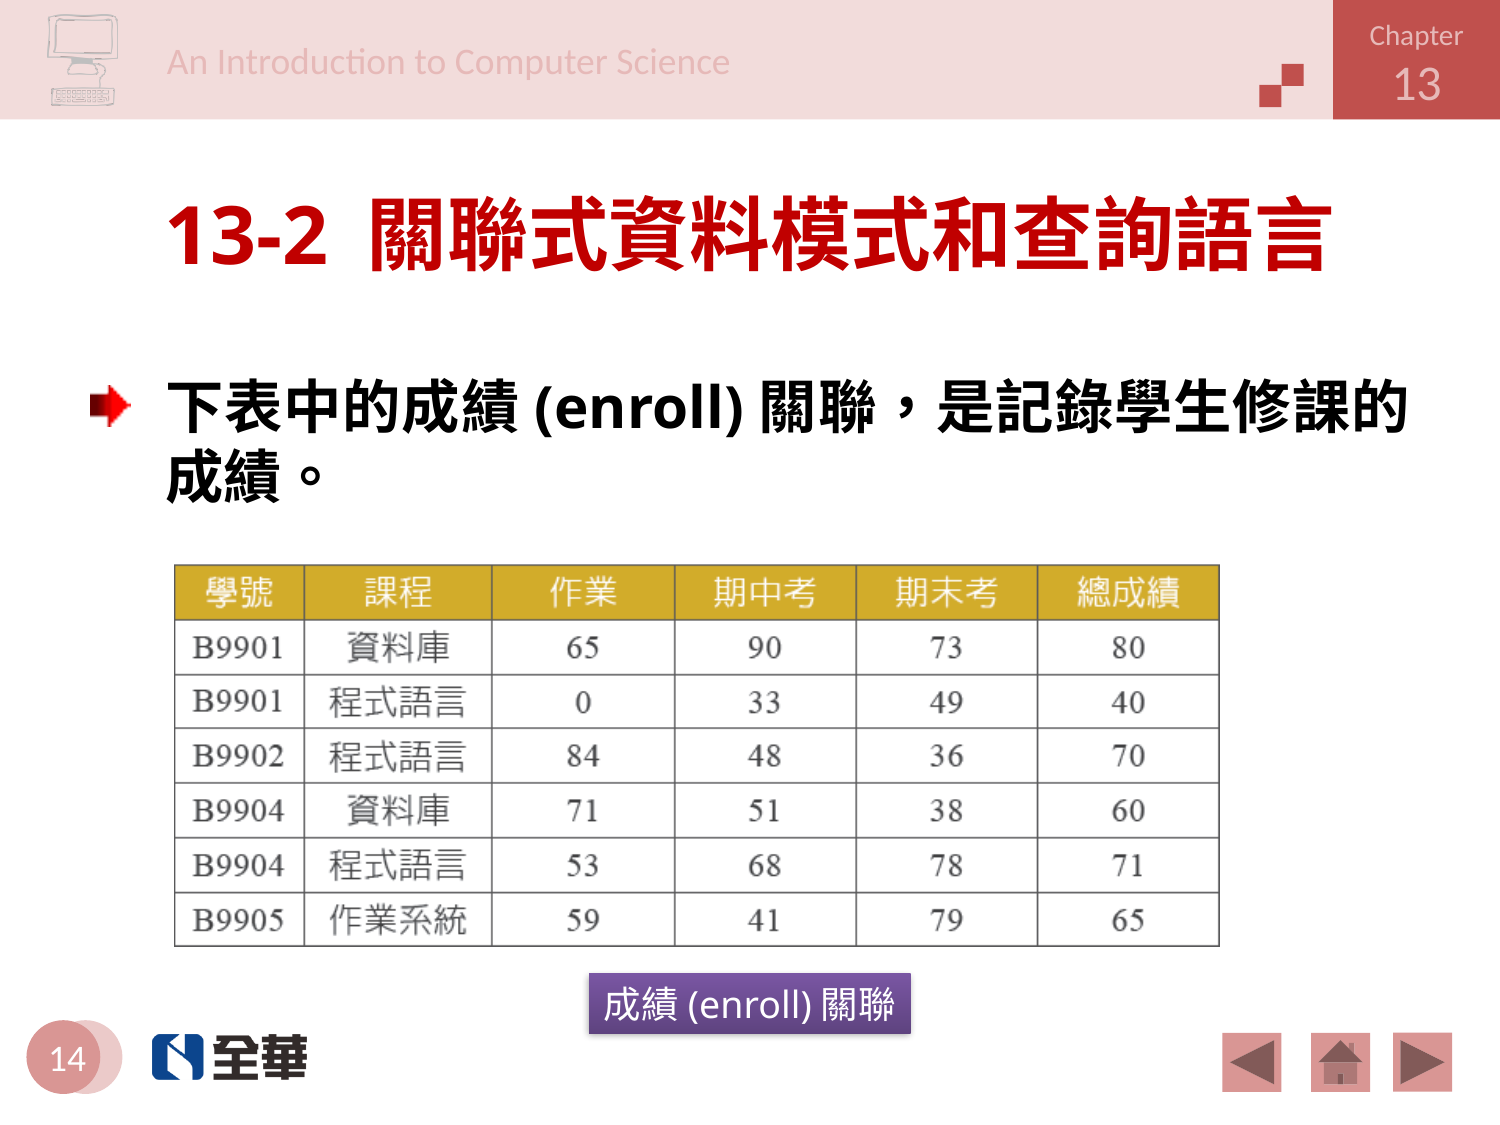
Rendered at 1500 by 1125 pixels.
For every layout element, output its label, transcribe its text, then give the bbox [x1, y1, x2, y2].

picture [152, 1034, 307, 1080]
picture [173, 563, 1220, 947]
picture [47, 14, 118, 106]
text_box 成績(enroll)關聯 [589, 973, 911, 1034]
list 下表中的成績(enroll)關聯，是記錄學生修課的成績。 [75, 363, 1425, 1005]
picture [90, 385, 131, 427]
title 13-2 關聯式資料模式和查詢語言 [75, 138, 1425, 327]
